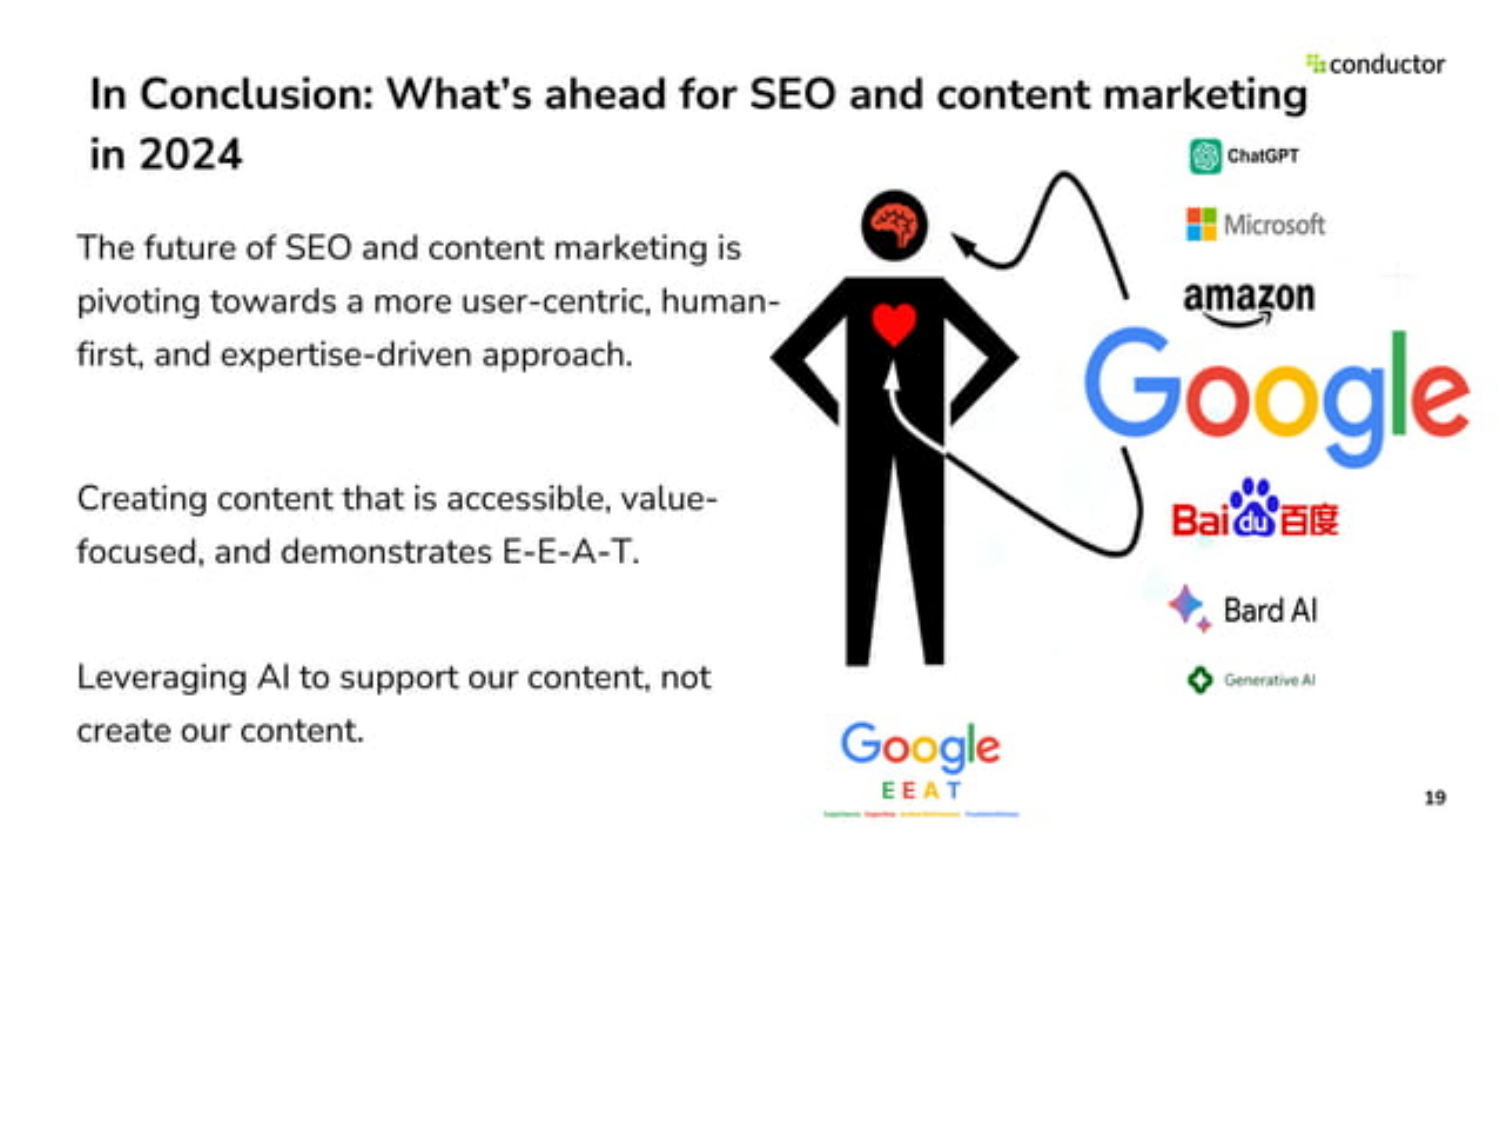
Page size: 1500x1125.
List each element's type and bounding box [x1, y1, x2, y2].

picture [0, 0, 1499, 844]
